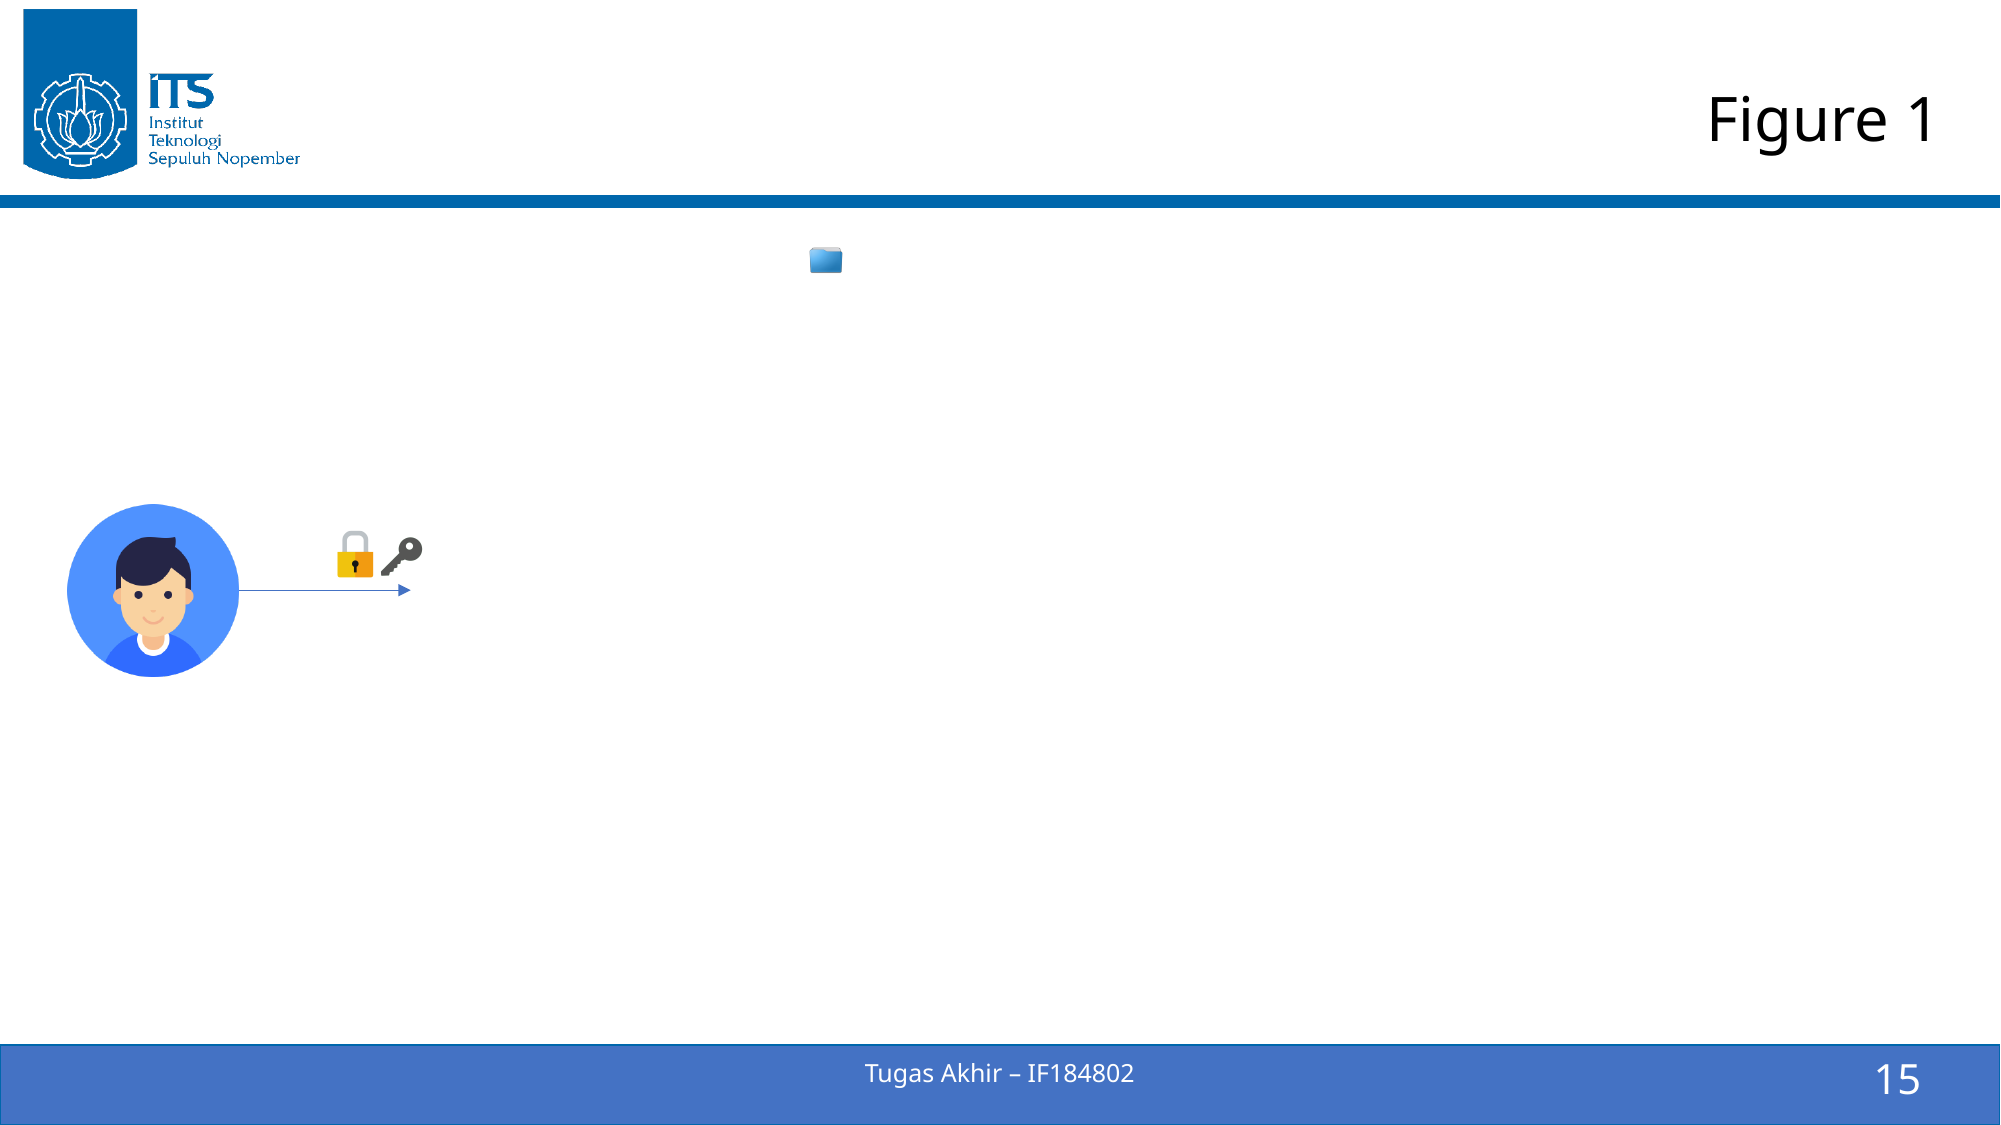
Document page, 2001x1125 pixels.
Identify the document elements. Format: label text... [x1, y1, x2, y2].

picture [67, 504, 239, 677]
picture [330, 529, 424, 580]
slide_number 15 [1486, 1051, 1937, 1111]
text_box [0, 1044, 2000, 1125]
picture [13, 0, 308, 189]
picture [808, 242, 844, 278]
footer Tugas Akhir – IF184802 [662, 1042, 1338, 1103]
title Figure 1 [308, 35, 1956, 161]
